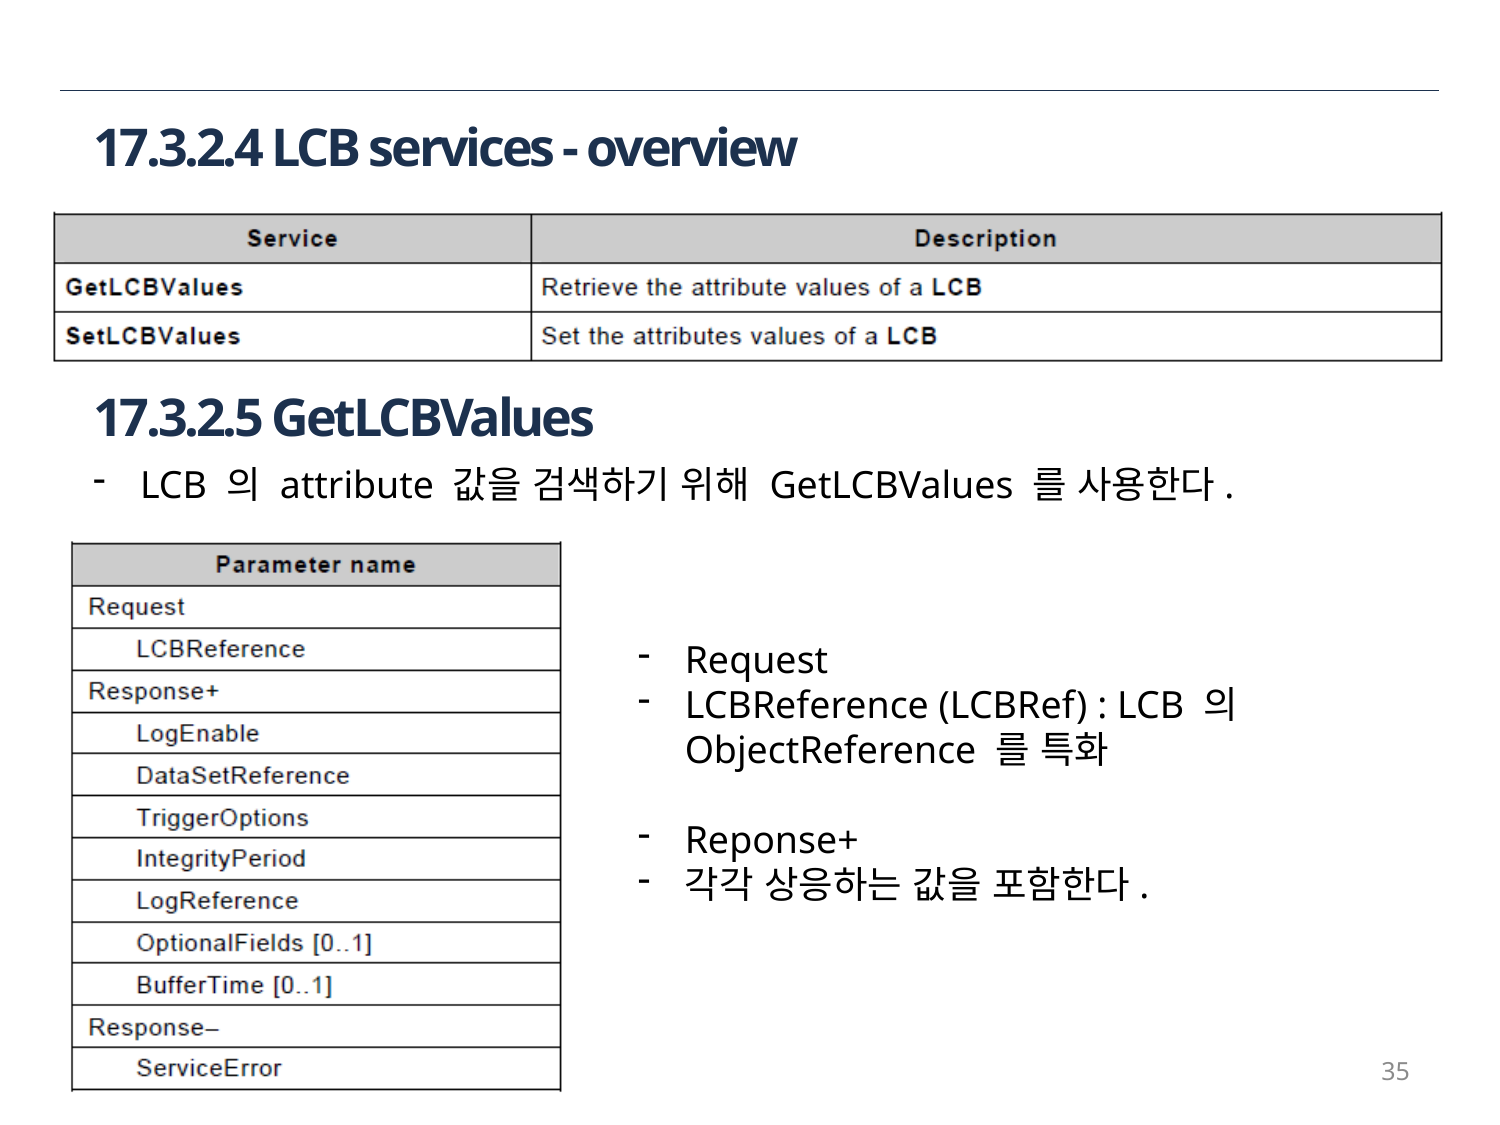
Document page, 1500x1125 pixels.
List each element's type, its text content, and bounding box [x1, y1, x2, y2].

text_box 17.3.2.5 GetLCBValues [78, 347, 1462, 485]
slide_number 35 [1074, 1042, 1425, 1103]
text_box LCB 의 attribute 값을 검색하기 위해 GetLCBValues 를 사용한다. [78, 453, 1302, 514]
text_box Request LCBReference (LCBRef) : LCB 의 ObjectReference 를 특화 Reponse+ 각각 상응하는 값을 포함한다. [623, 628, 1376, 914]
text_box 17.3.2.4 LCB services - overview [78, 77, 1462, 215]
picture [46, 198, 1452, 376]
picture [59, 525, 582, 1103]
